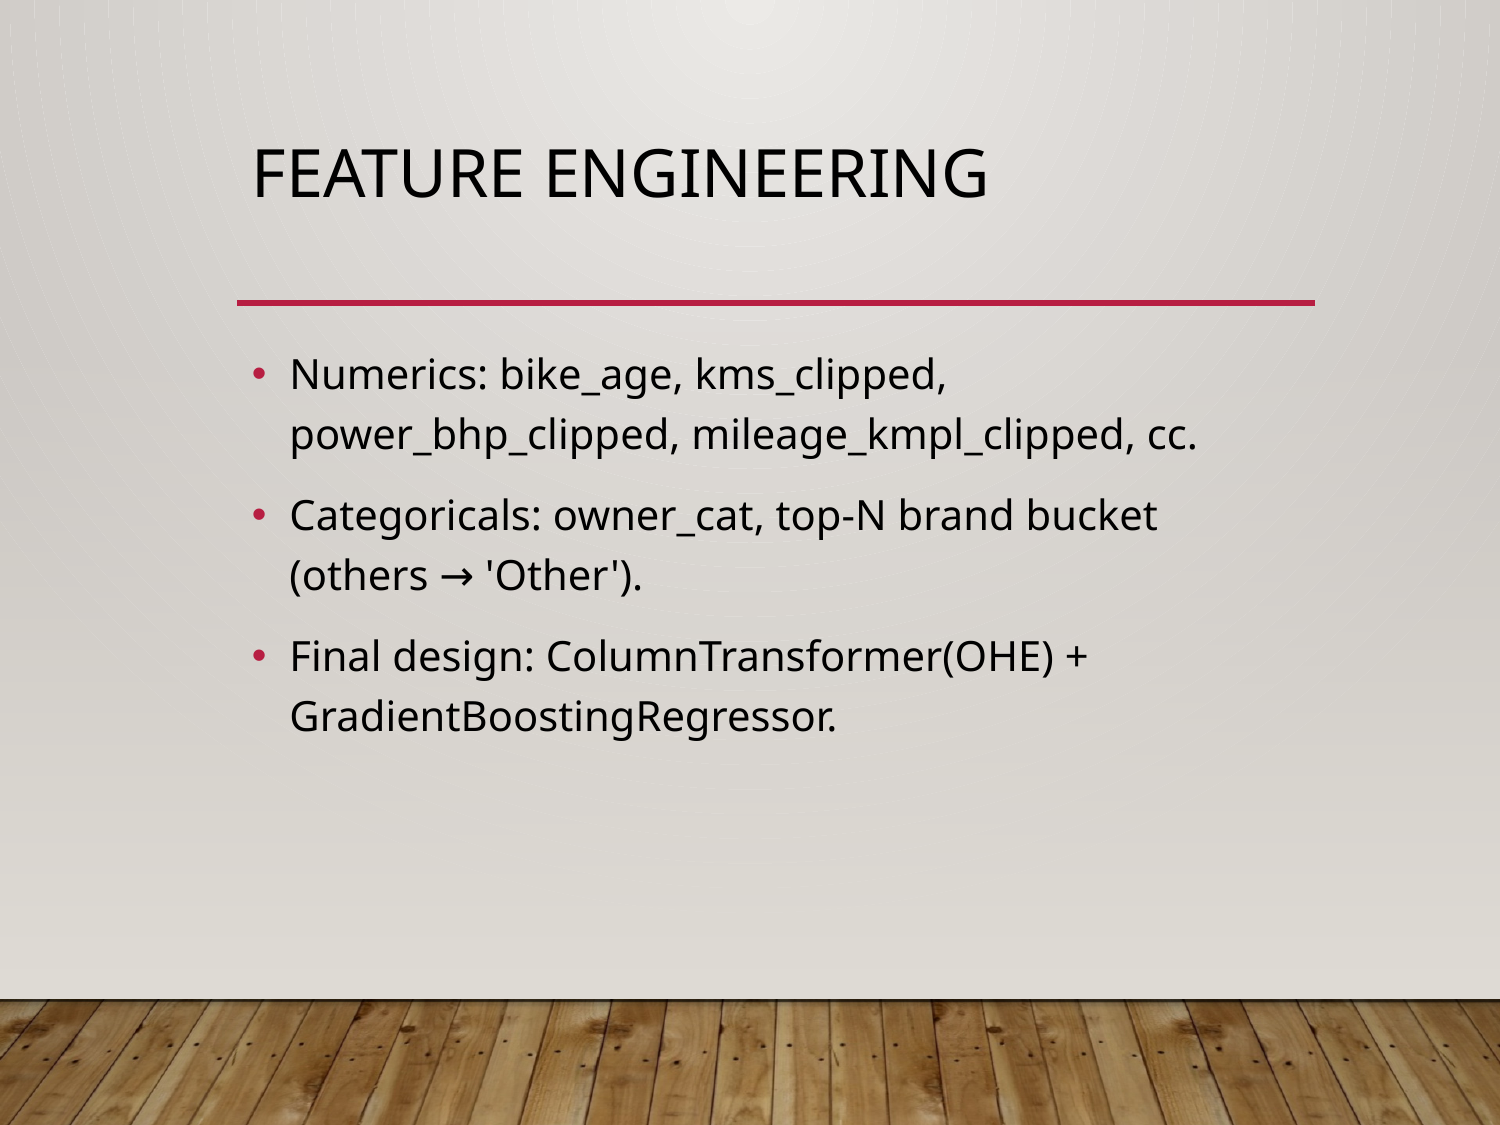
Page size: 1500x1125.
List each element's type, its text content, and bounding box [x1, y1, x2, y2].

picture [0, 999, 1500, 1125]
list Numerics: bike_age, kms_clipped, power_bhp_clipped, mileage_kmpl_clipped, cc. Categoricals: owner_cat, top-N brand bucket (others → 'Other'). Final design: ColumnTransformer(OHE) + GradientBoostingRegressor. [236, 330, 1315, 897]
title Feature Engineering [236, 131, 1315, 305]
